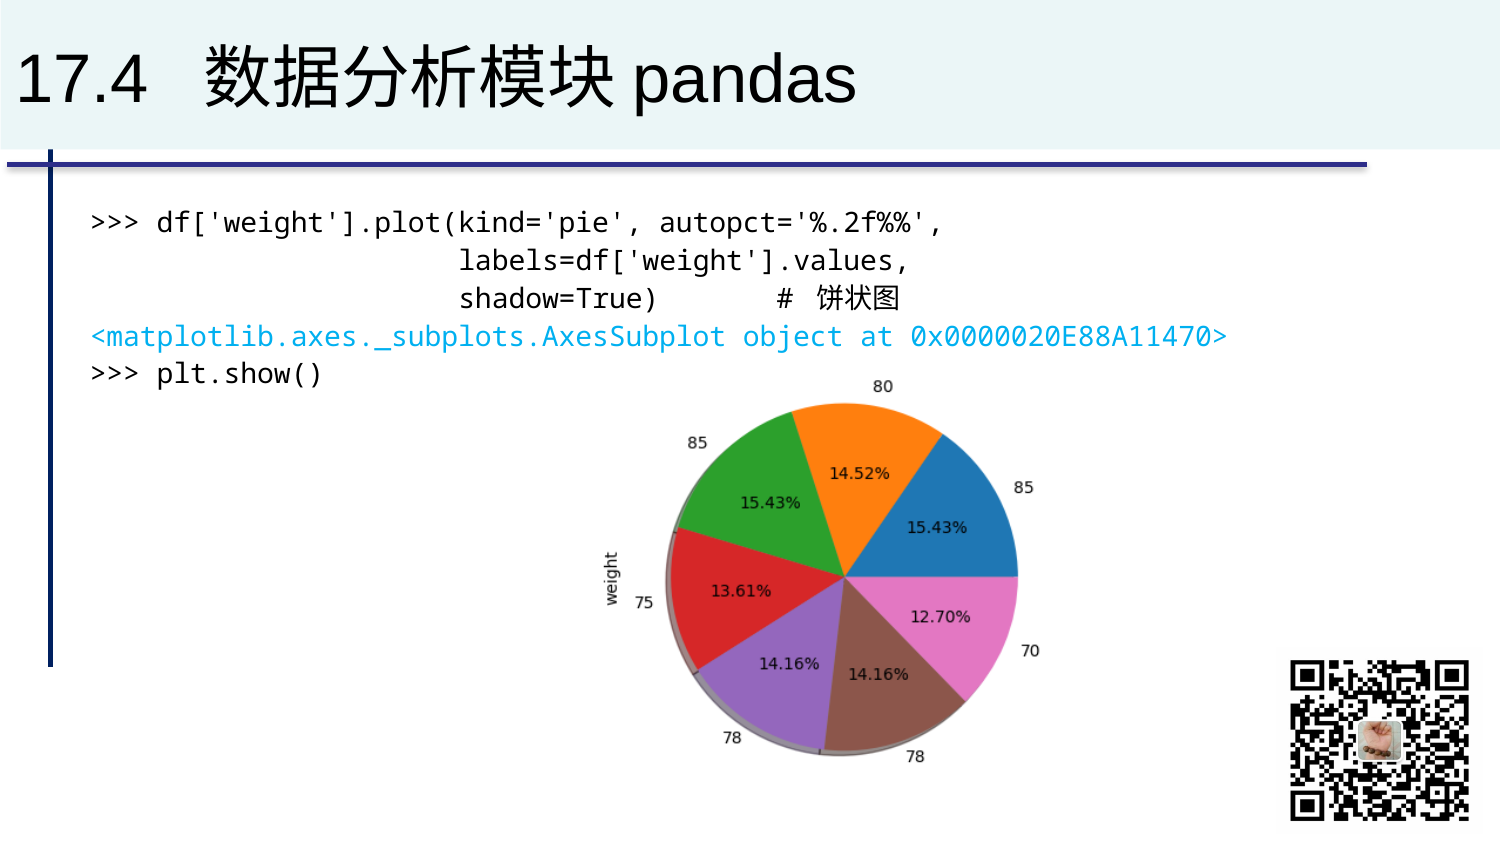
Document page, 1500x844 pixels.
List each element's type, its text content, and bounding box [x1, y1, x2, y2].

title 17.4 数据分析模块pandas [0, 0, 1500, 150]
picture [591, 371, 1065, 774]
picture [1276, 647, 1483, 834]
list >>> df['weight'].plot(kind='pie', autopct='%.2f%%', labels=df['weight'].values, shadow=True) # 饼状图 <matplotlib.axes._subplots.AxesSubplot object at 0x0000020E88A11470> >>> plt.show() [74, 196, 1426, 755]
